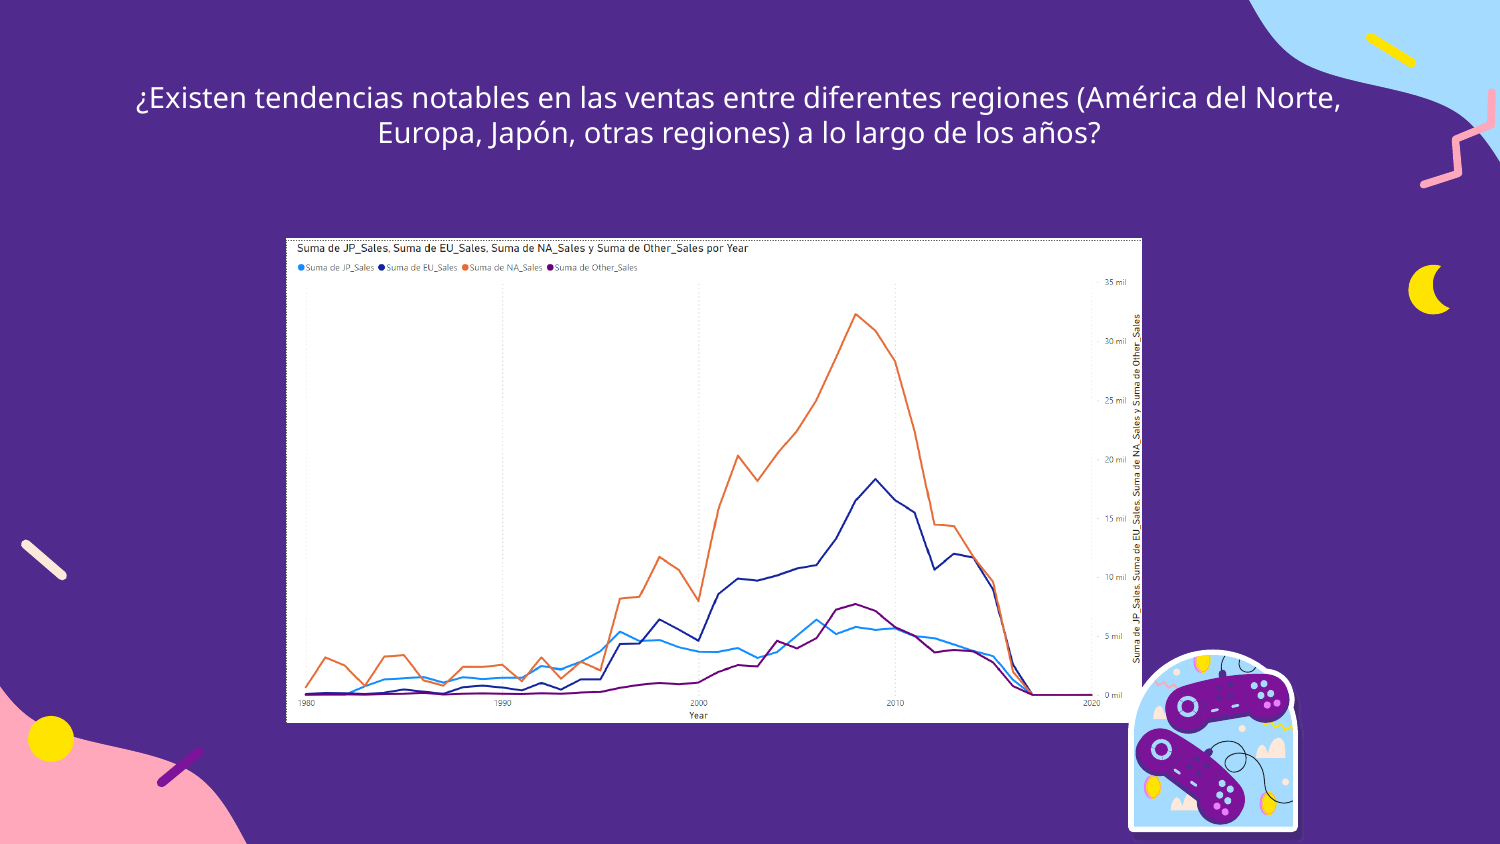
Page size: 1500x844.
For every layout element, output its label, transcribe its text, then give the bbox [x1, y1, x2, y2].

title ¿Existen tendencias notables en las ventas entre diferentes regiones (América del Norte, Europa, Japón, otras regiones) a lo largo de los años? [107, 84, 1372, 179]
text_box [1127, 649, 1299, 833]
picture [286, 238, 1143, 723]
